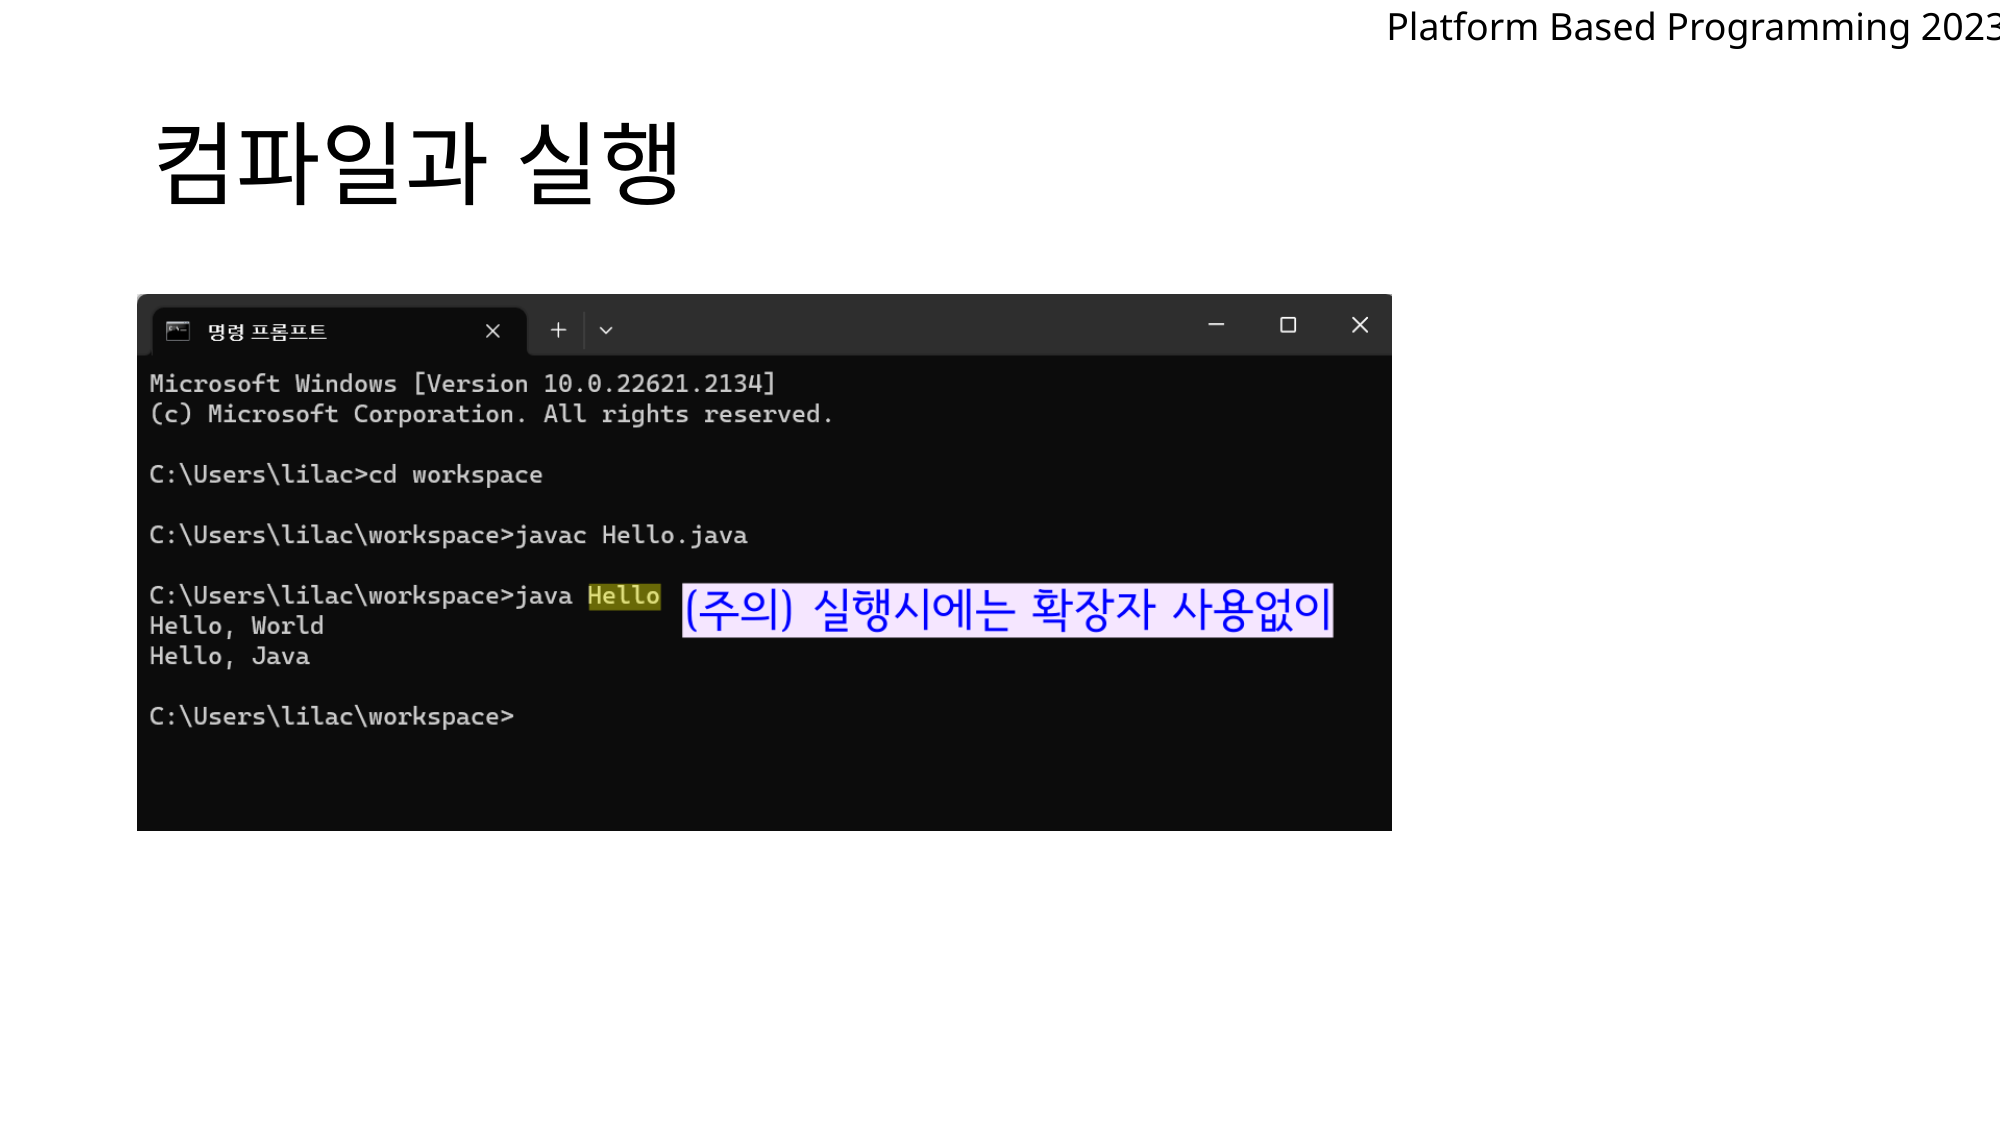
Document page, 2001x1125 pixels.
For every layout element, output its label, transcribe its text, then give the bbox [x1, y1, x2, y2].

title 컴파일과 실행 [137, 59, 1863, 278]
text_box Platform Based Programming 2023 [1371, 0, 2000, 56]
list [137, 294, 1392, 831]
